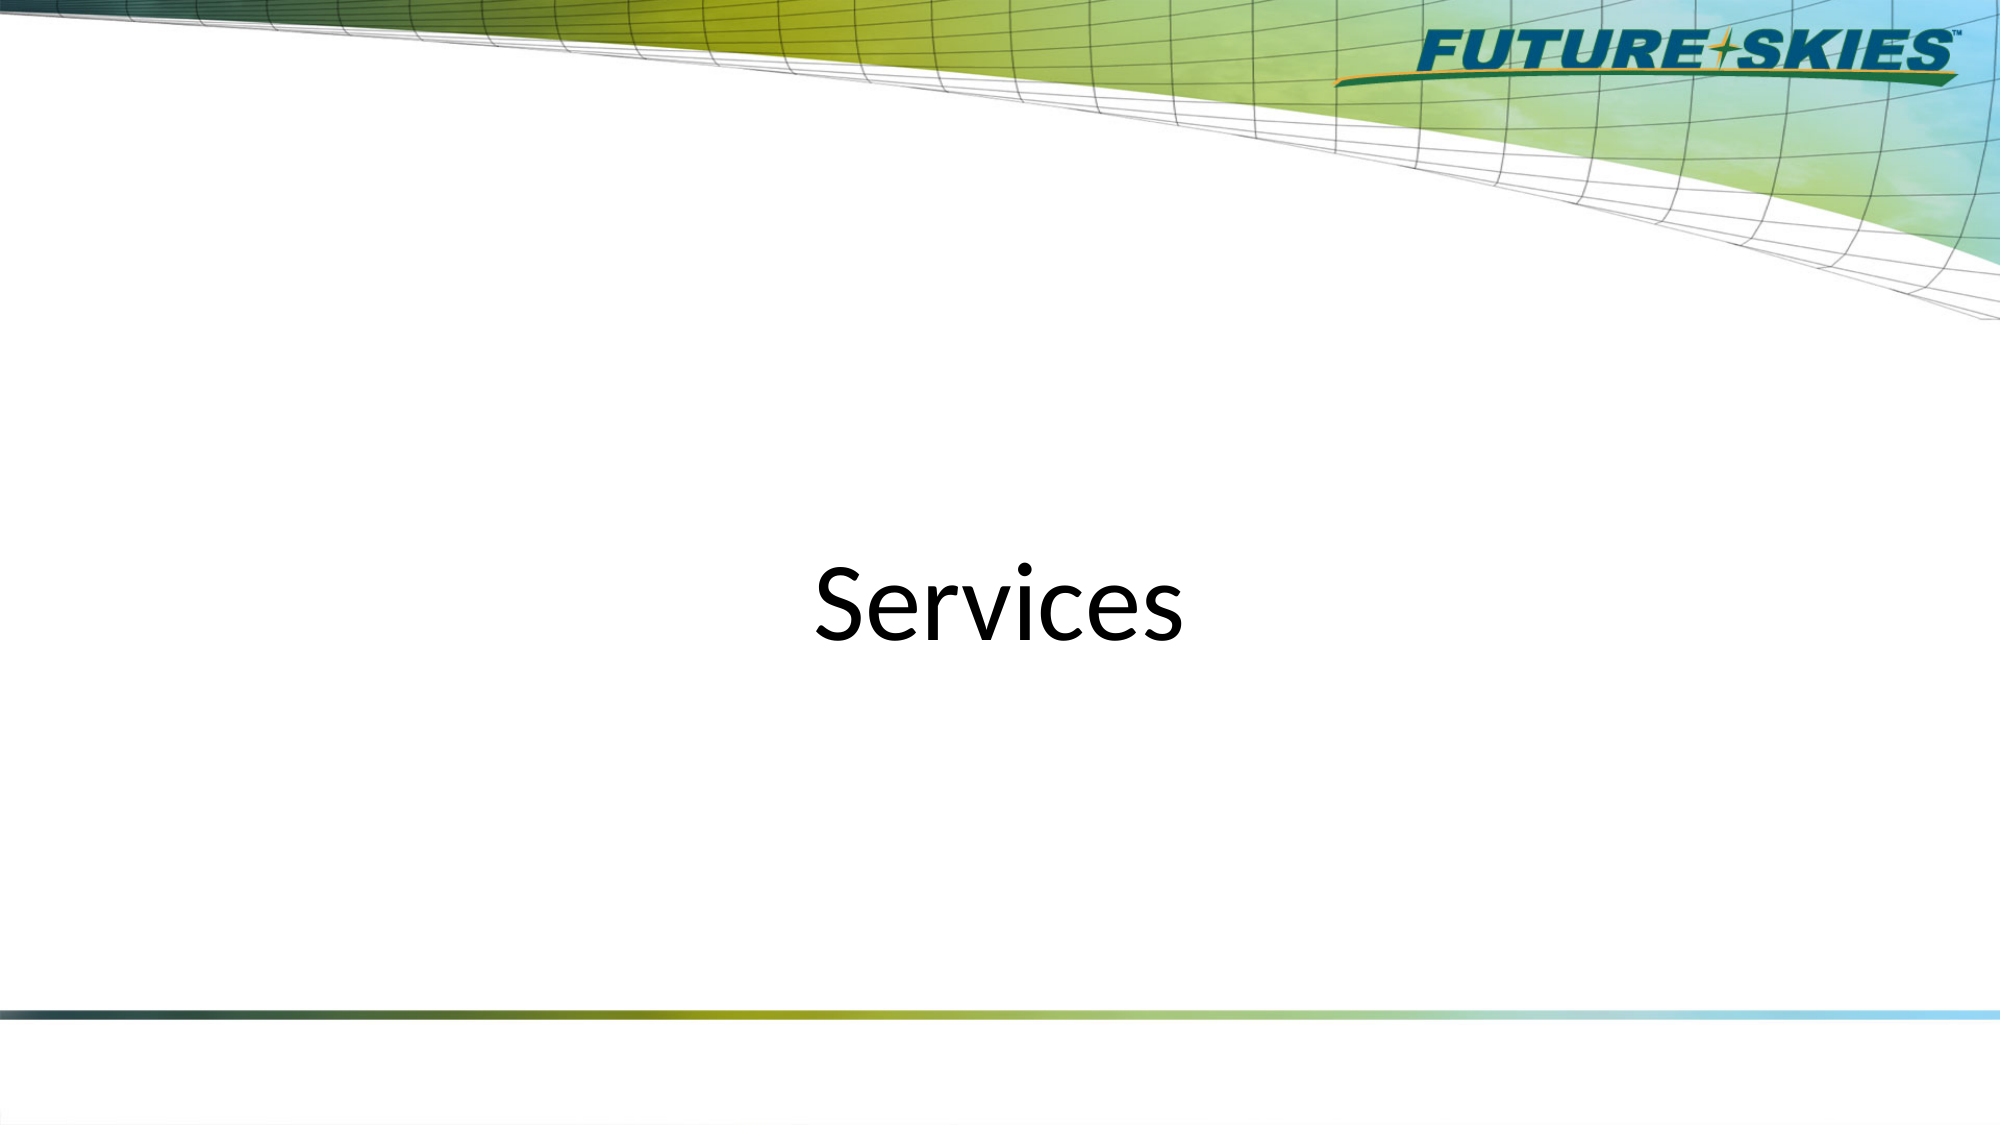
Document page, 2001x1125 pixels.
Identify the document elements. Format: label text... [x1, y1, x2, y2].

list Services [0, 262, 2000, 1005]
picture [0, 0, 2000, 262]
picture [0, 1005, 2000, 1125]
